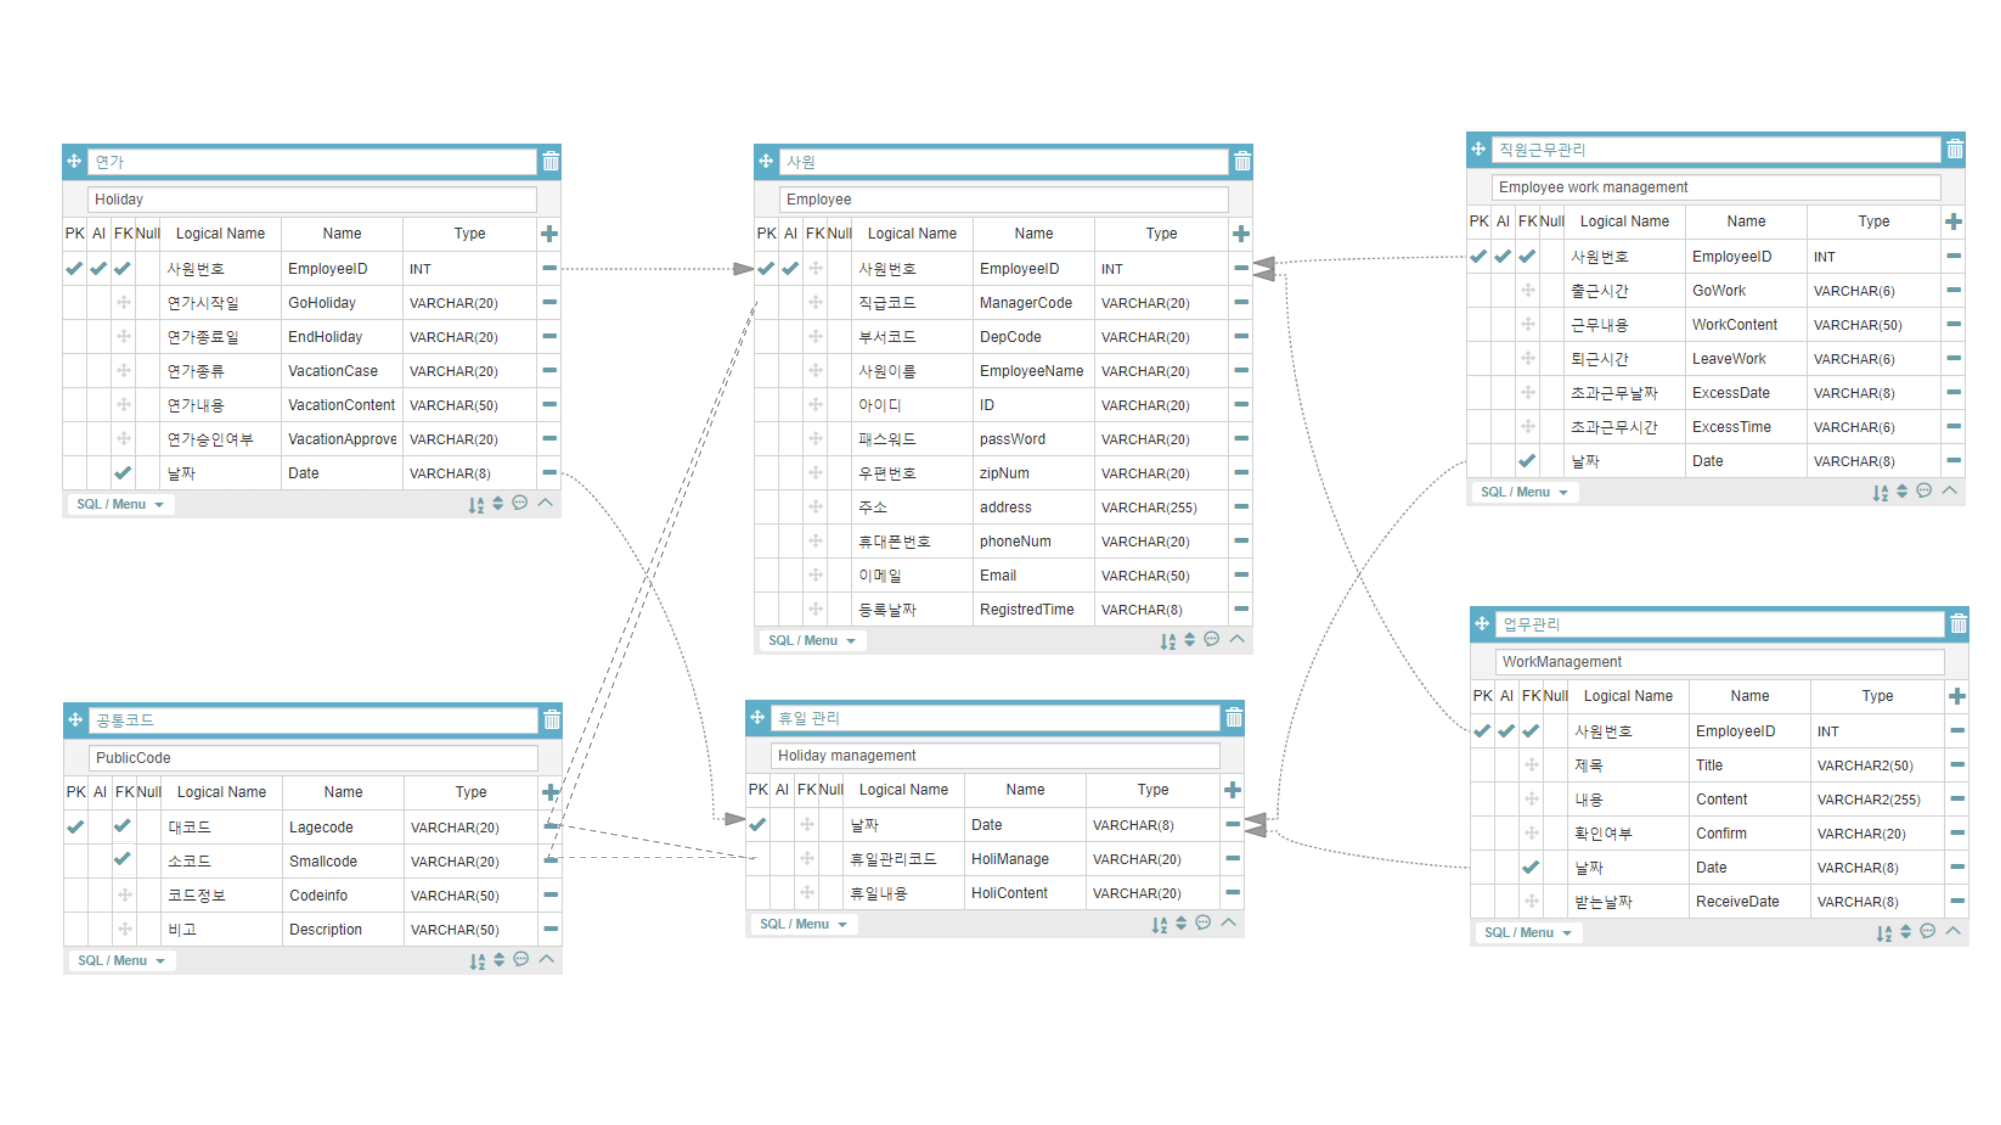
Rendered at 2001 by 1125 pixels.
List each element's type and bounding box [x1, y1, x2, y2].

picture [0, 106, 2000, 981]
text_box [547, 301, 758, 860]
